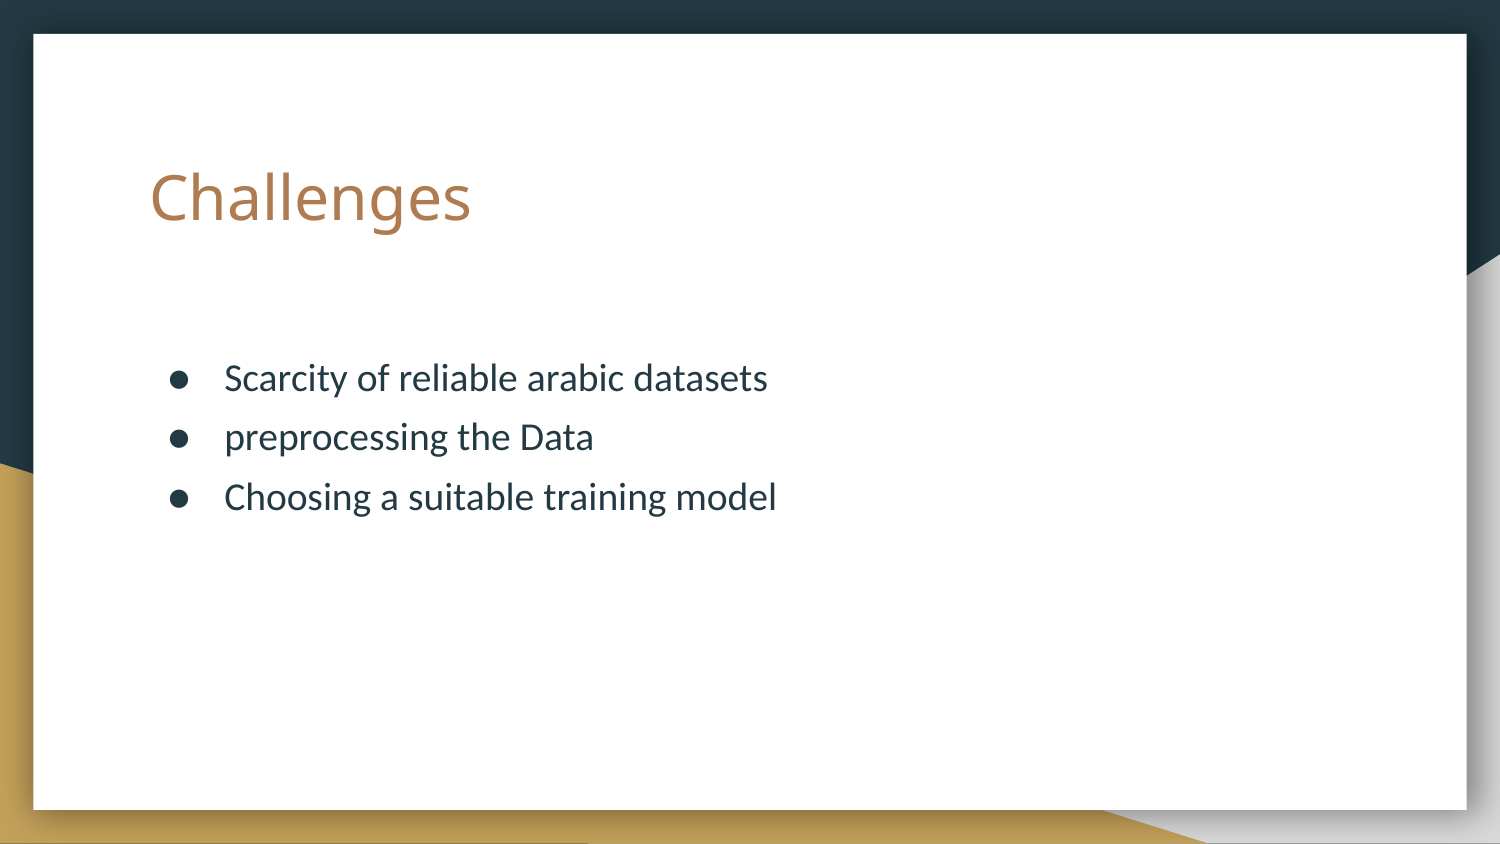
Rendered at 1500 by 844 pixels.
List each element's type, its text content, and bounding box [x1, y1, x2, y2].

list Scarcity of reliable arabic datasets preprocessing the Data Choosing a suitable training model [134, 326, 1366, 729]
title Challenges [134, 138, 1366, 296]
